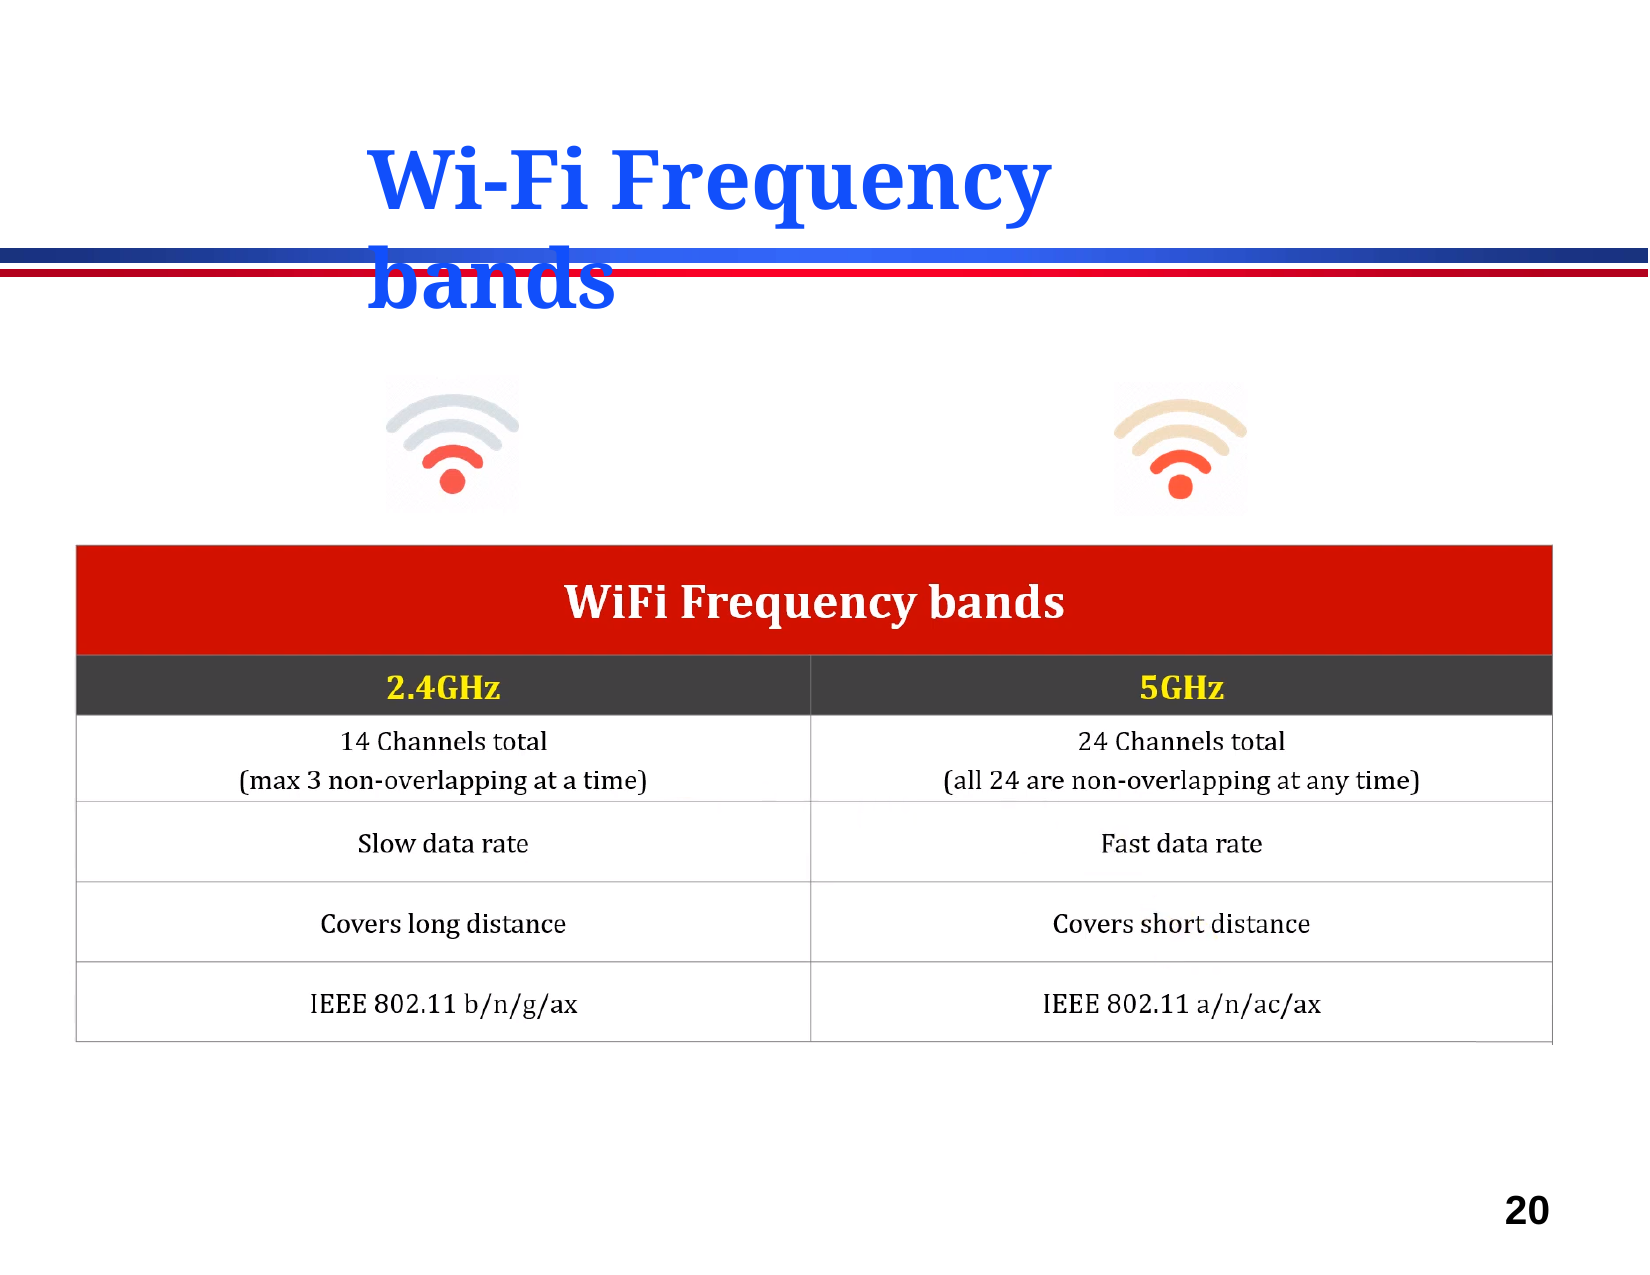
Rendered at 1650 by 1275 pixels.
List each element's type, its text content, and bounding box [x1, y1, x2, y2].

title Wi-Fi Frequency bands [367, 28, 1283, 229]
slide_number 20 [1498, 1185, 1557, 1236]
picture [58, 372, 1558, 1045]
picture [0, 269, 1648, 277]
picture [0, 248, 1648, 263]
